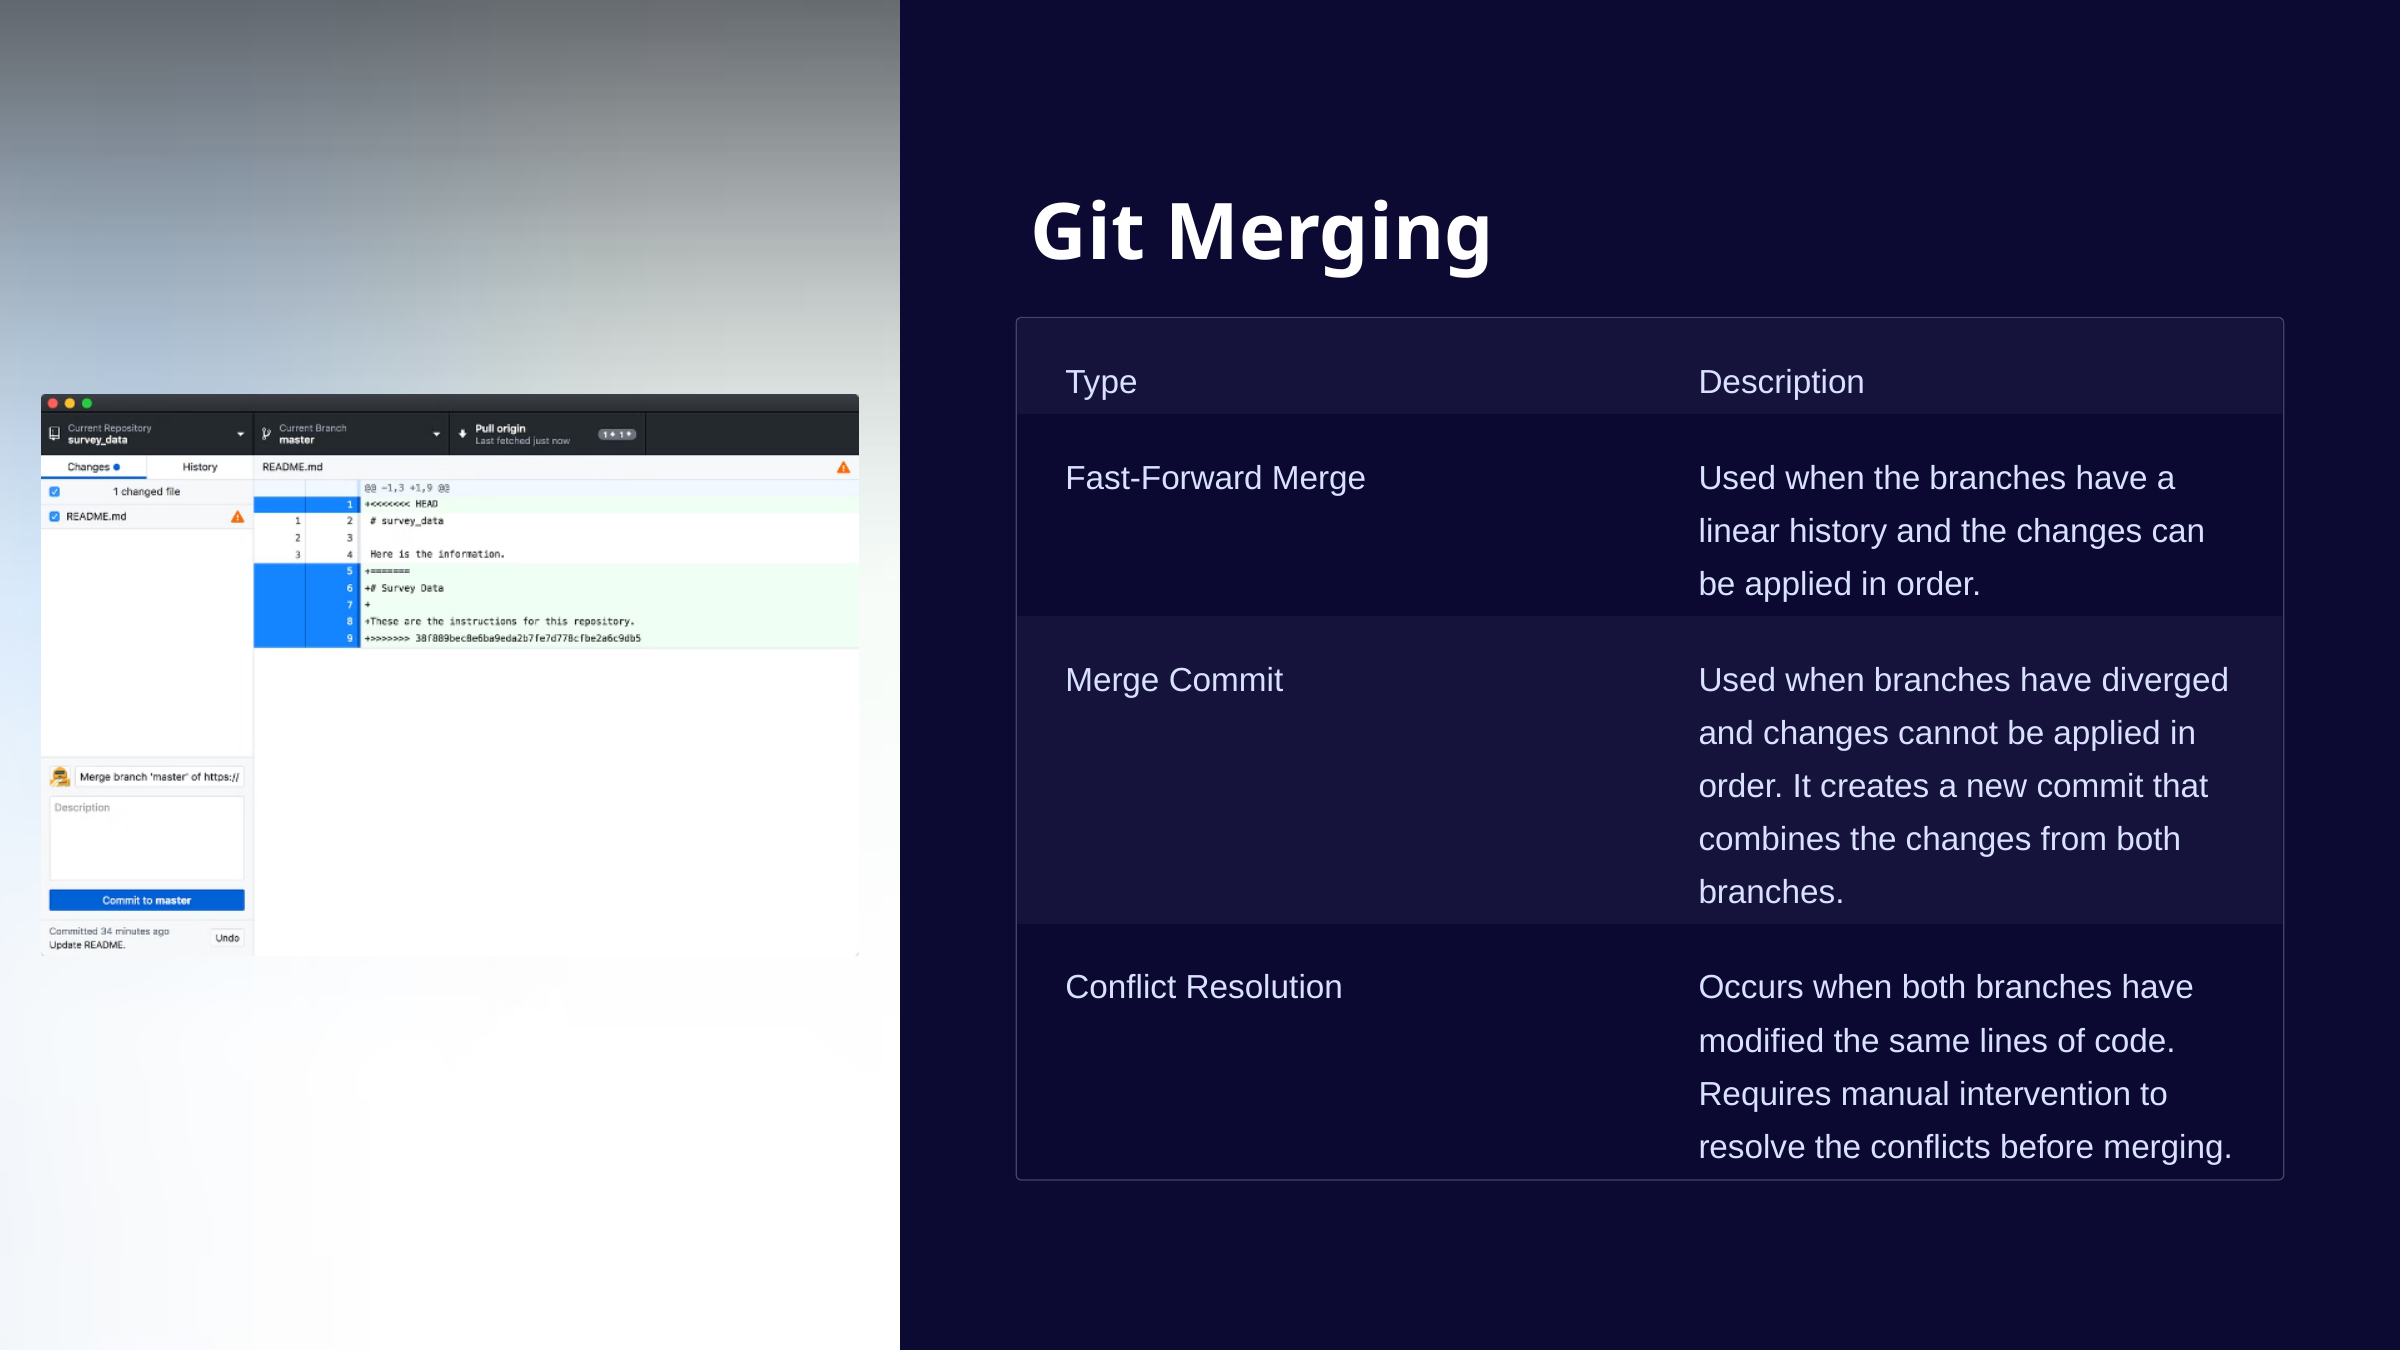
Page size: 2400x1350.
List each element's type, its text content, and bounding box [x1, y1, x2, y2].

text_box [1017, 615, 2283, 923]
text_box [1017, 318, 2283, 414]
text_box Conflict Resolution [1050, 945, 1617, 999]
text_box Used when the branches have a linear history and the changes can be applied in order. [1683, 435, 2250, 595]
text_box [1017, 923, 2283, 1179]
text_box Fast-Forward Merge [1050, 435, 1617, 489]
text_box Occurs when both branches have modified the same lines of code. Requires manual intervention to resolve the conflicts before merging. [1683, 945, 2250, 1158]
text_box Description [1683, 339, 2250, 393]
text_box Used when branches have diverged and changes cannot be applied in order. It creates a new commit that combines the changes from both branches. [1683, 637, 2250, 903]
text_box [900, 0, 2400, 1350]
text_box [1017, 414, 2283, 615]
picture [0, 0, 900, 1350]
text_box Merge Commit [1050, 637, 1617, 691]
text_box Git Merging [1016, 169, 1798, 268]
text_box Type [1050, 339, 1617, 393]
